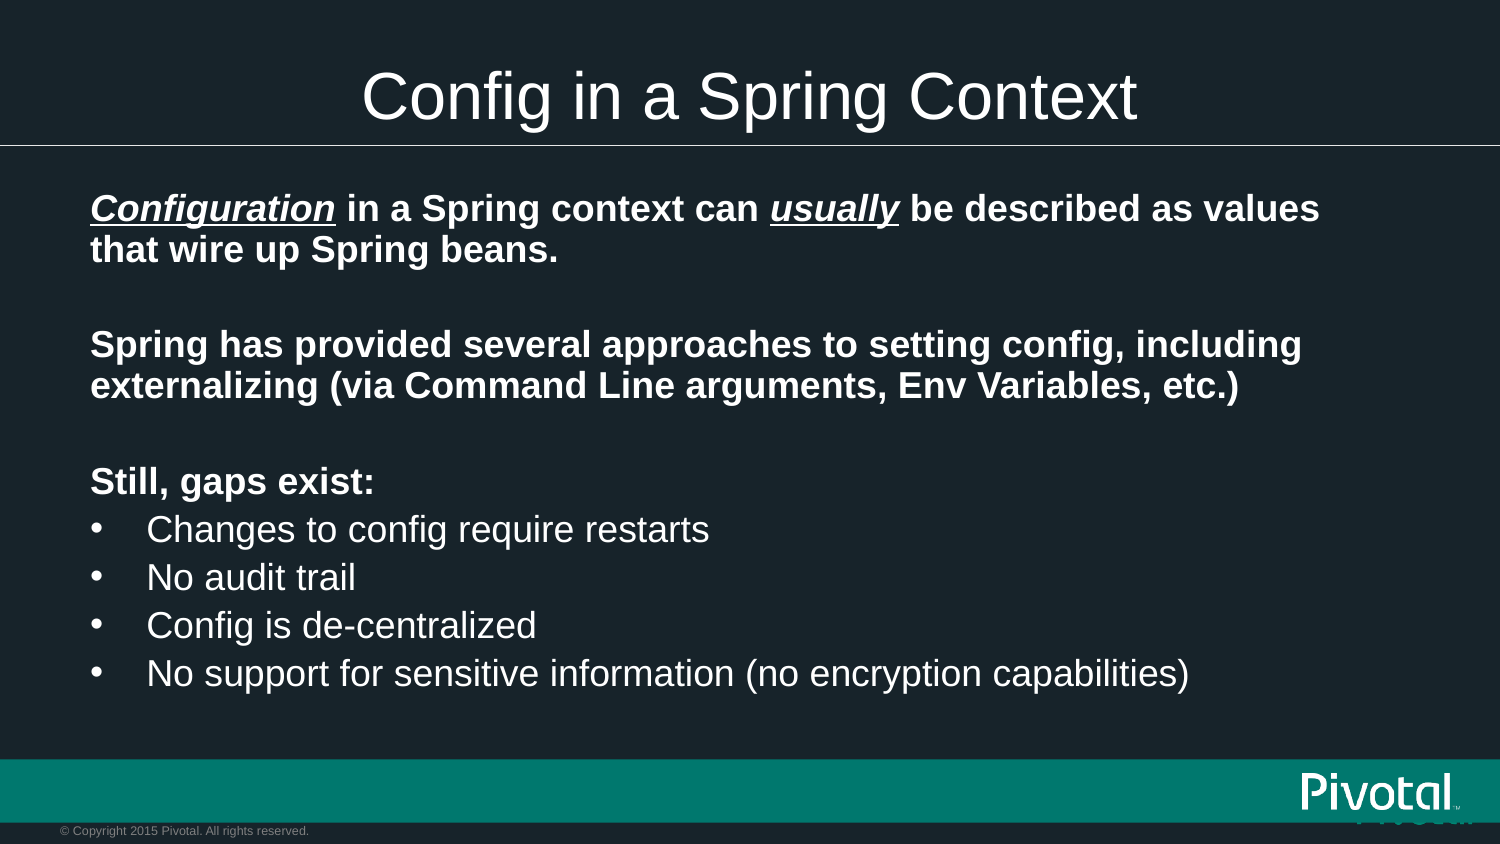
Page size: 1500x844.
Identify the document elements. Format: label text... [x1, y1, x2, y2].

picture [1302, 773, 1460, 810]
title Config in a Spring Context [75, 52, 1425, 113]
list Configuration in a Spring context can usually be described as values that wire up Spring beans. Spring has provided several approaches to setting config, including externalizing (via Command Line arguments, Env Variables, etc.) Still, gaps exist: Changes to config require restarts No audit trail Config is de-centralized No support for sensitive information (no encryption capabilities) [75, 181, 1404, 719]
